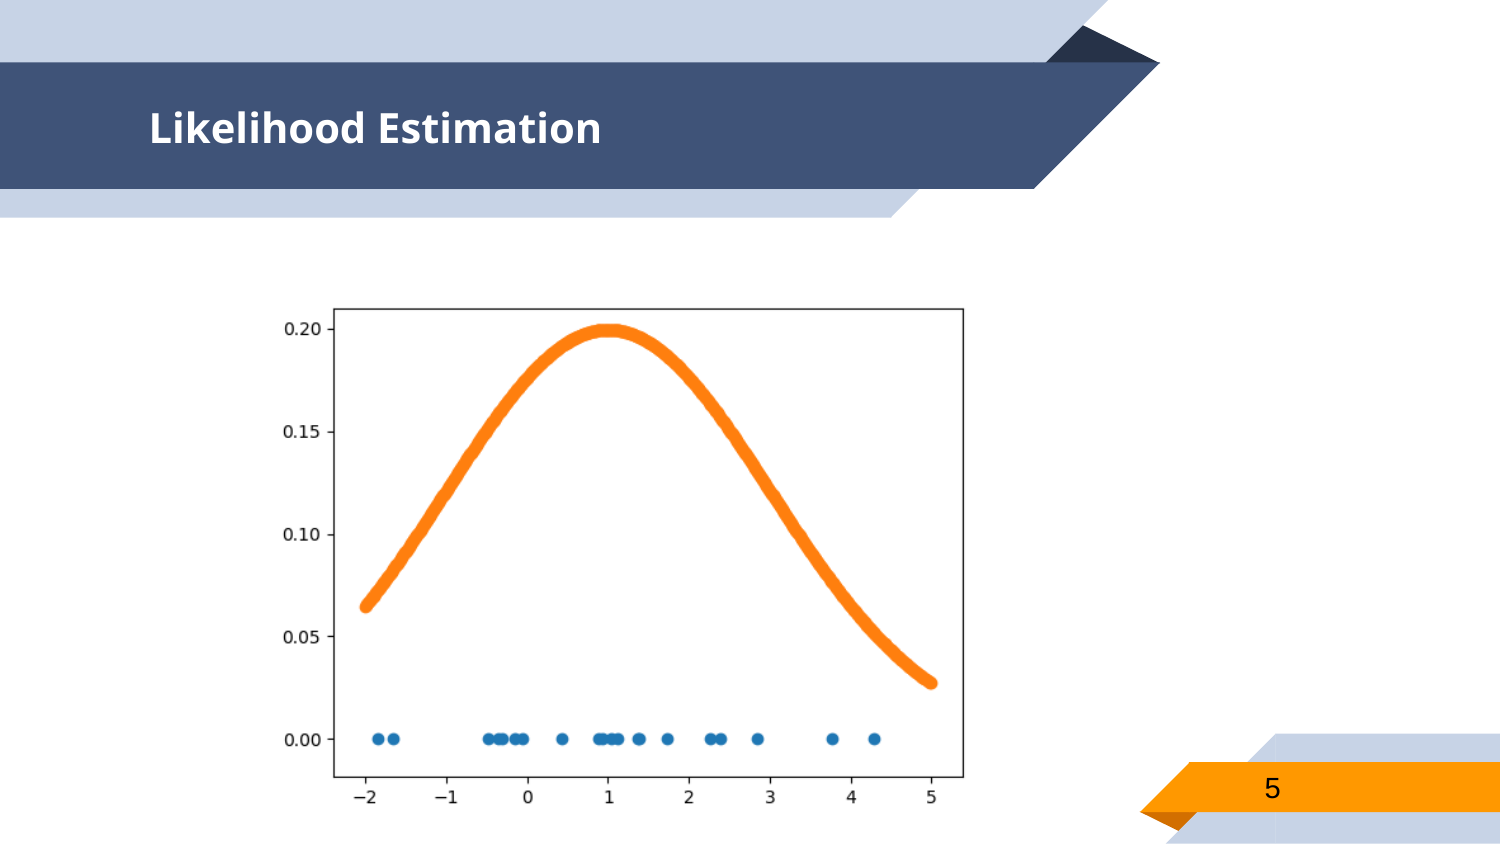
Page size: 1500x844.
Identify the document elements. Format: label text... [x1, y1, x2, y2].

picture [232, 235, 1044, 844]
title Likelihood Estimation [133, 64, 1035, 190]
slide_number 5 [1249, 760, 1494, 813]
